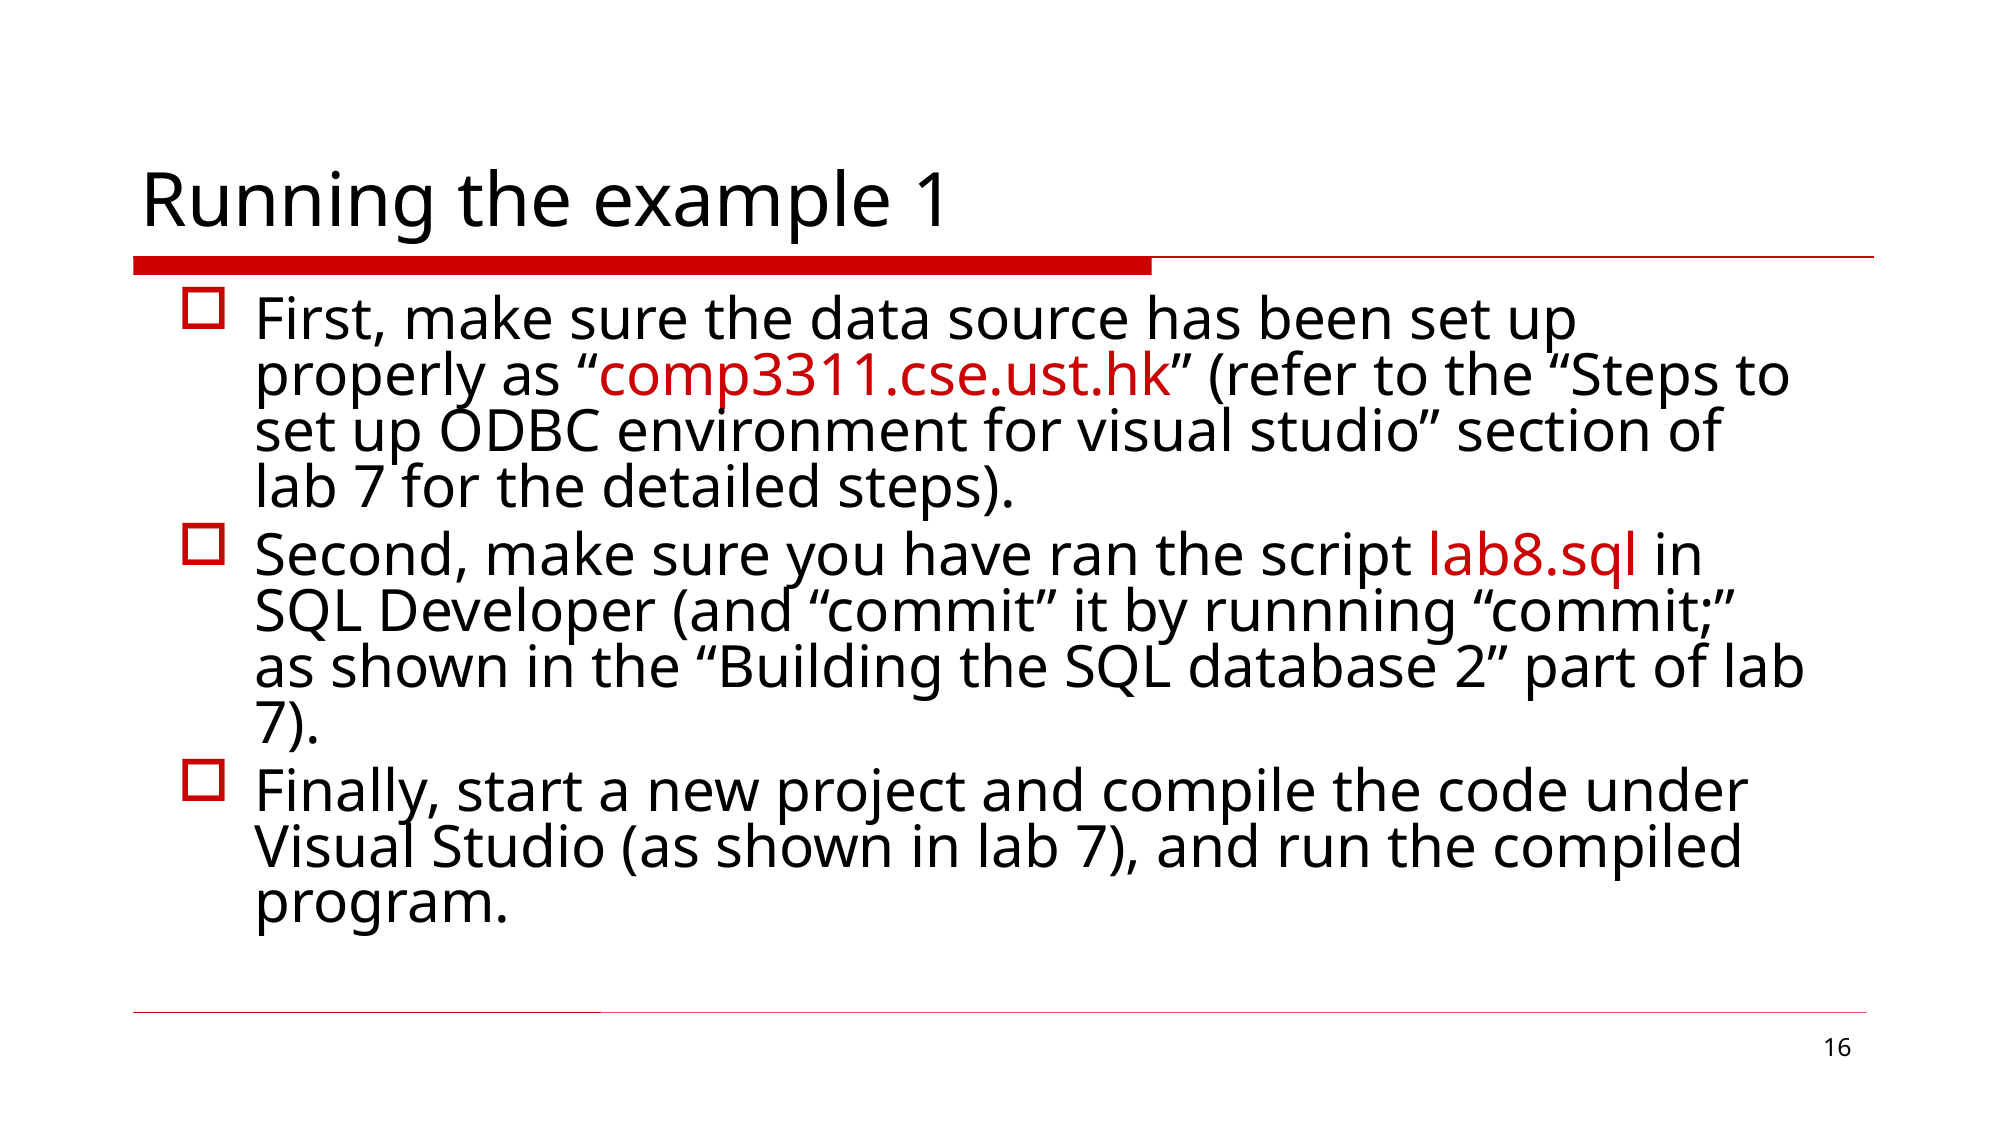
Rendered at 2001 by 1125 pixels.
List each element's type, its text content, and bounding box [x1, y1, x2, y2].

list First, make sure the data source has been set up properly as “comp3311.cse.ust.hk” (refer to the “Steps to set up ODBC environment for visual studio” section of lab 7 for the detailed steps). Second, make sure you have ran the script lab8.sql in SQL Developer (and “commit” it by runnning “commit;” as shown in the “Building the SQL database 2” part of lab 7). Finally, start a new project and compile the code under Visual Studio (as shown in lab 7), and run the compiled program. [162, 287, 1825, 988]
slide_number 16 [1433, 1024, 1867, 1103]
title Running the example 1 [125, 50, 1876, 250]
